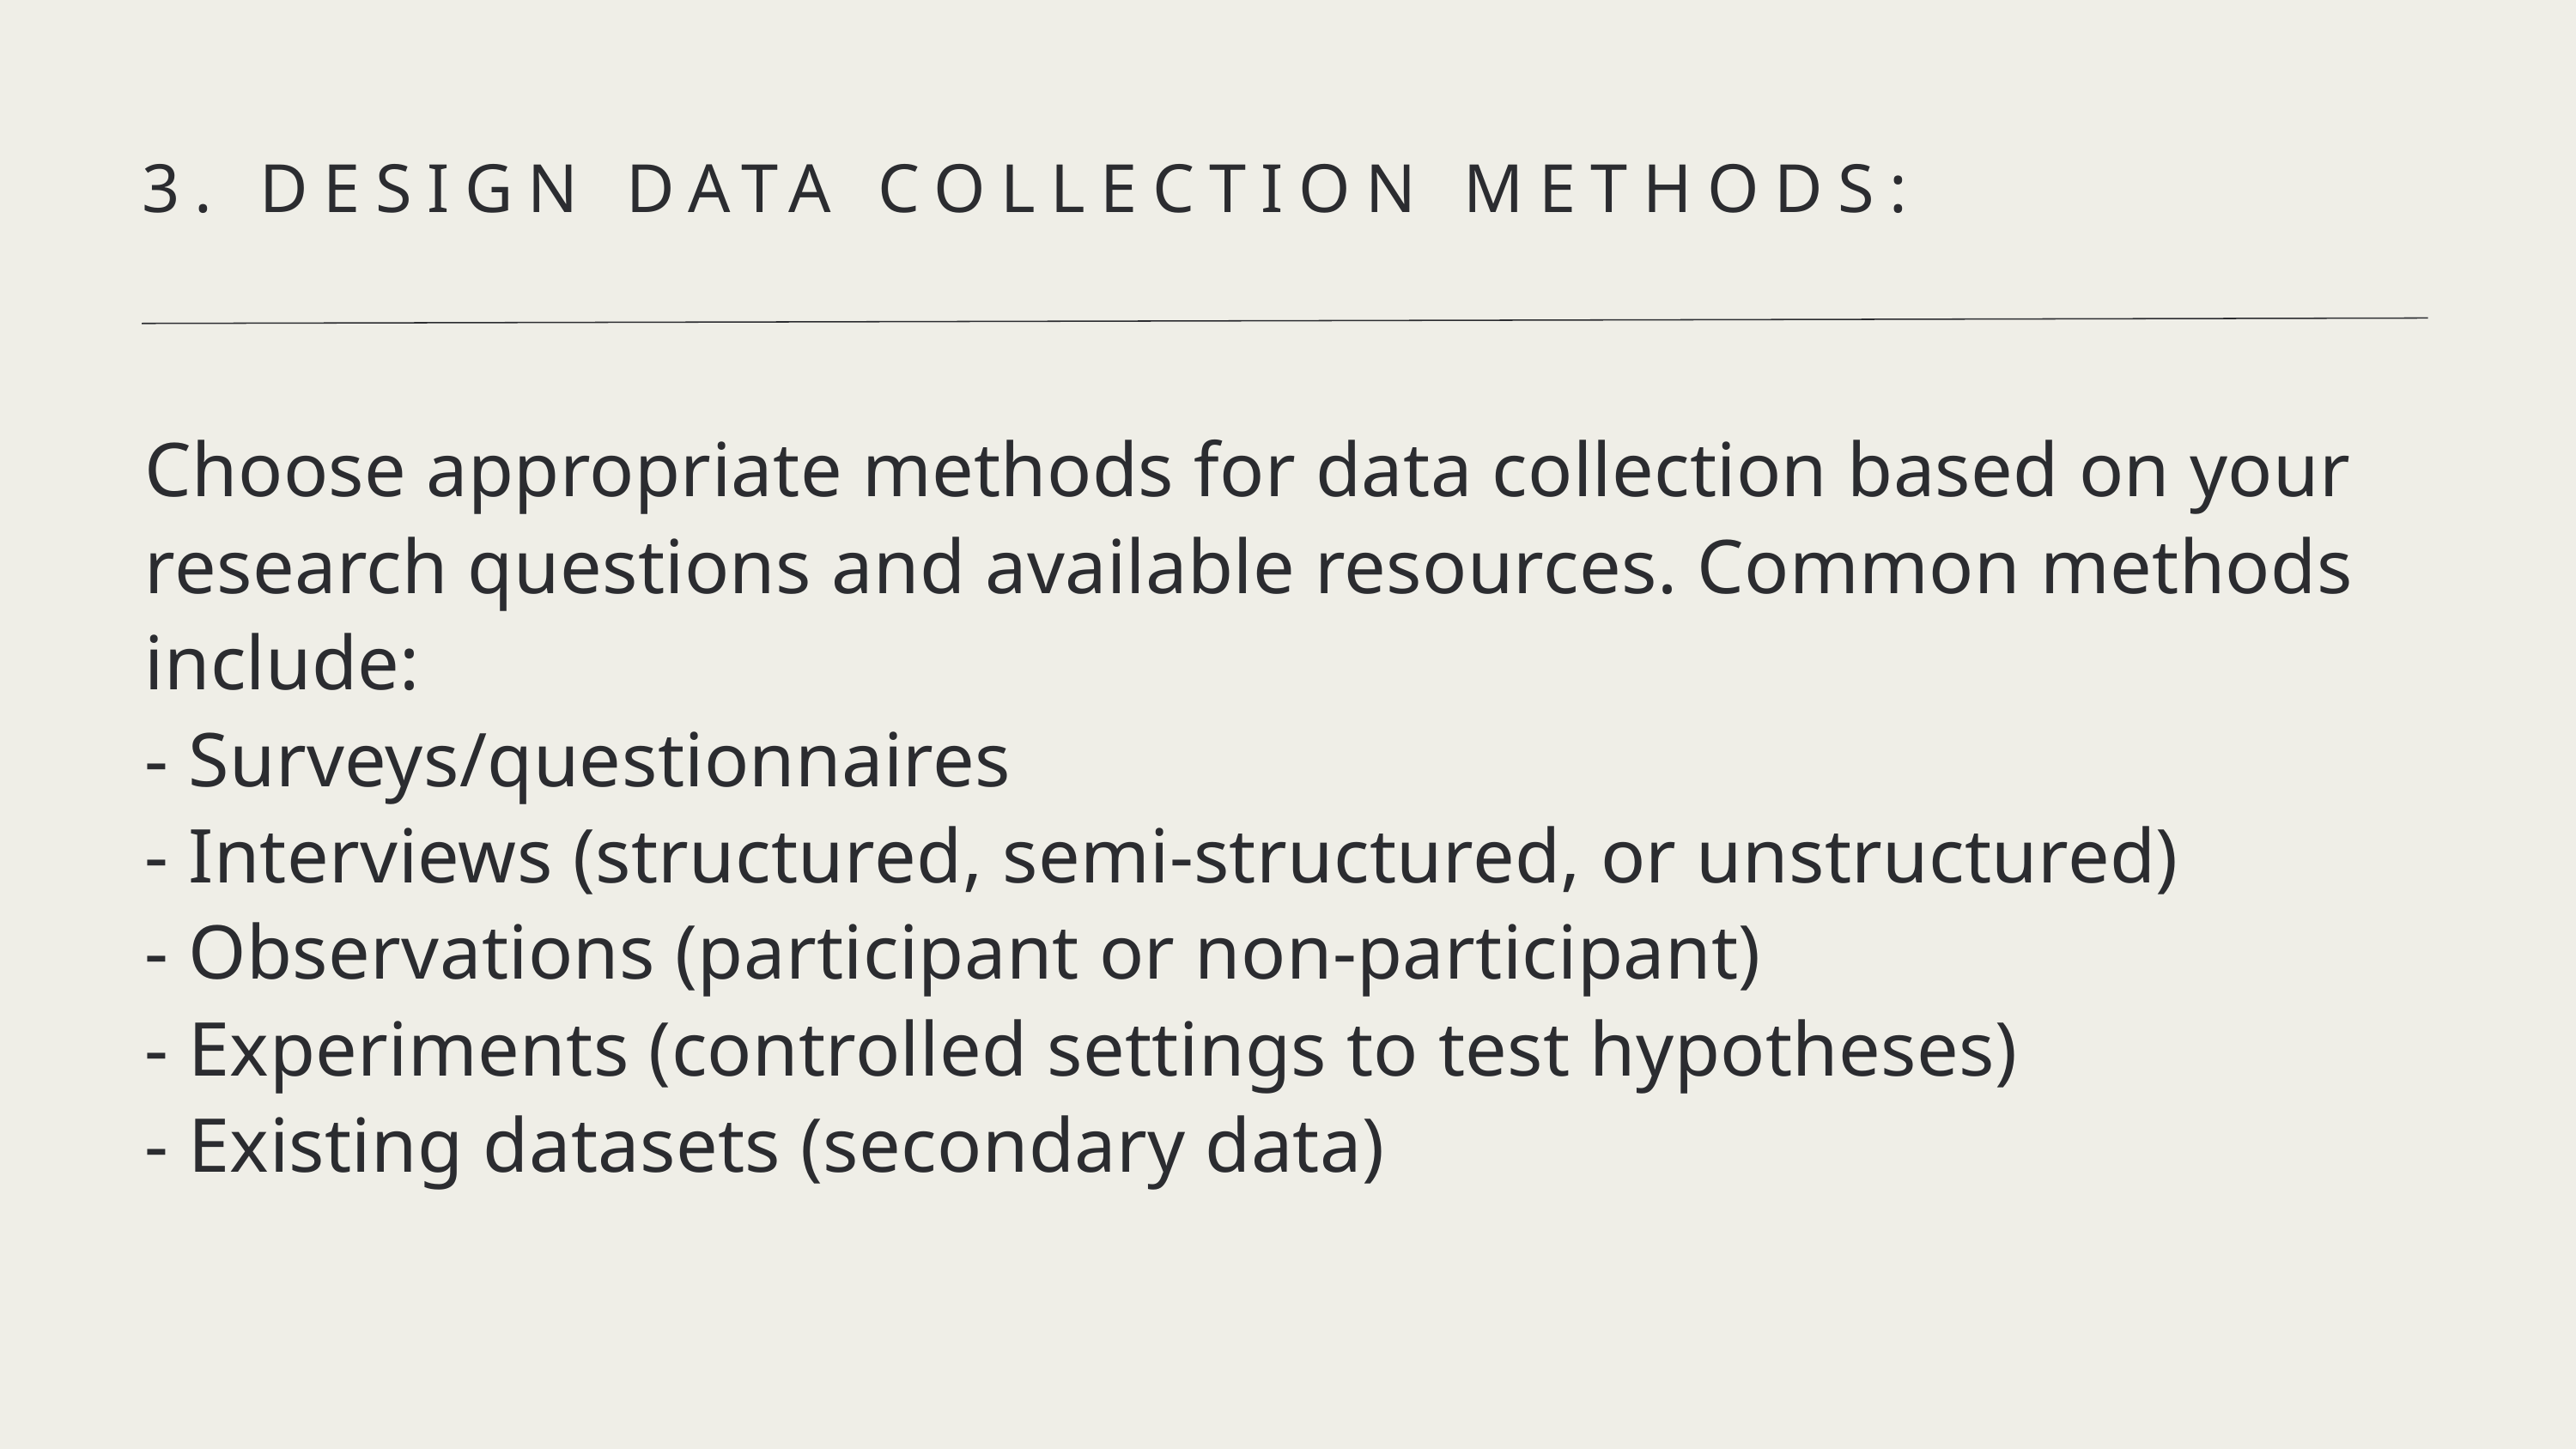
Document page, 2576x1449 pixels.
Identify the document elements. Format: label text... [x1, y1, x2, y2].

text_box Choose appropriate methods for data collection based on your research questions and available resources. Common methods include: - Surveys/questionnaires - Interviews (structured, semi-structured, or unstructured) - Observations (participant or non-participant) - Experiments (controlled settings to test hypotheses) - Existing datasets (secondary data) [144, 415, 2392, 1187]
text_box 3. DESIGN DATA COLLECTION METHODS: [142, 132, 2428, 226]
